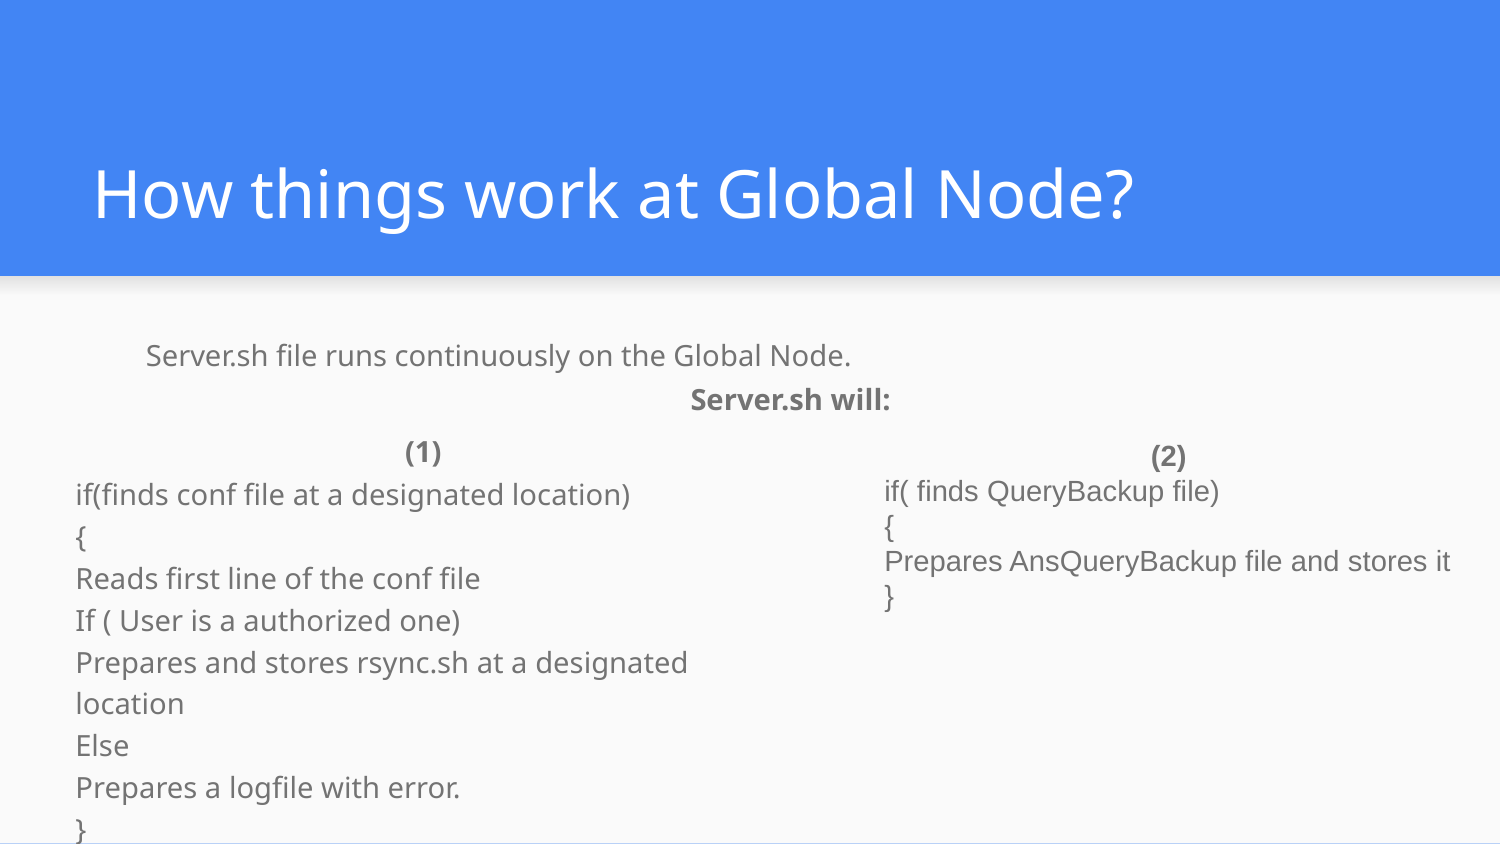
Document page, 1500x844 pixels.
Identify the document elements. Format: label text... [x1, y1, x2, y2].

list (1) if(finds conf file at a designated location) { Reads first line of the conf file If ( User is a authorized one) Prepares and stores rsync.sh at a designated location Else Prepares a logfile with error. } [60, 413, 787, 821]
text_box (2) if( finds QueryBackup file) { Prepares AnsQueryBackup file and stores it } [869, 421, 1468, 812]
title How things work at Global Node? [77, 121, 1427, 248]
text_box Server.sh file runs continuously on the Global Node. Server.sh will: [93, 316, 1451, 443]
